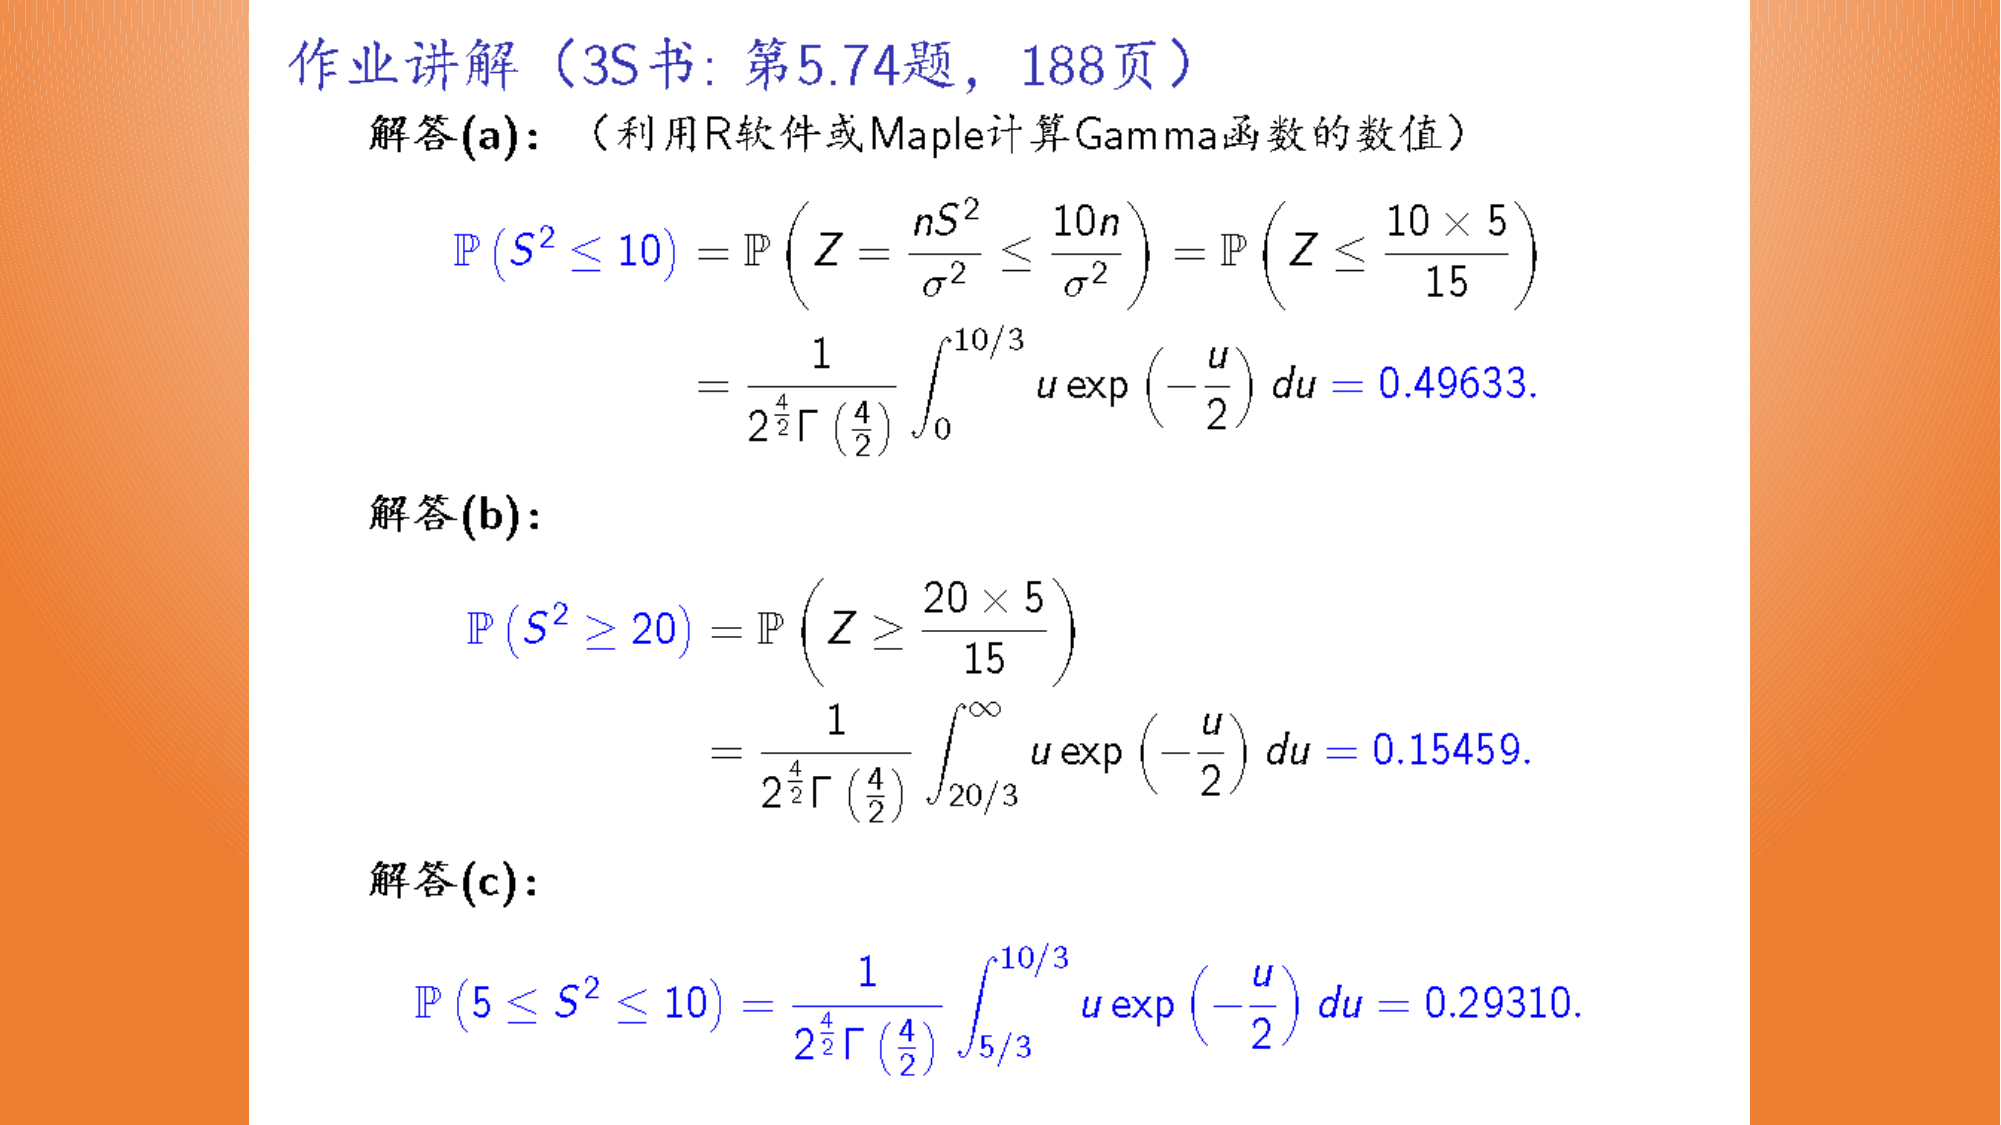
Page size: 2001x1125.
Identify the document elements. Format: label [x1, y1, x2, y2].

picture [249, 0, 1750, 1125]
